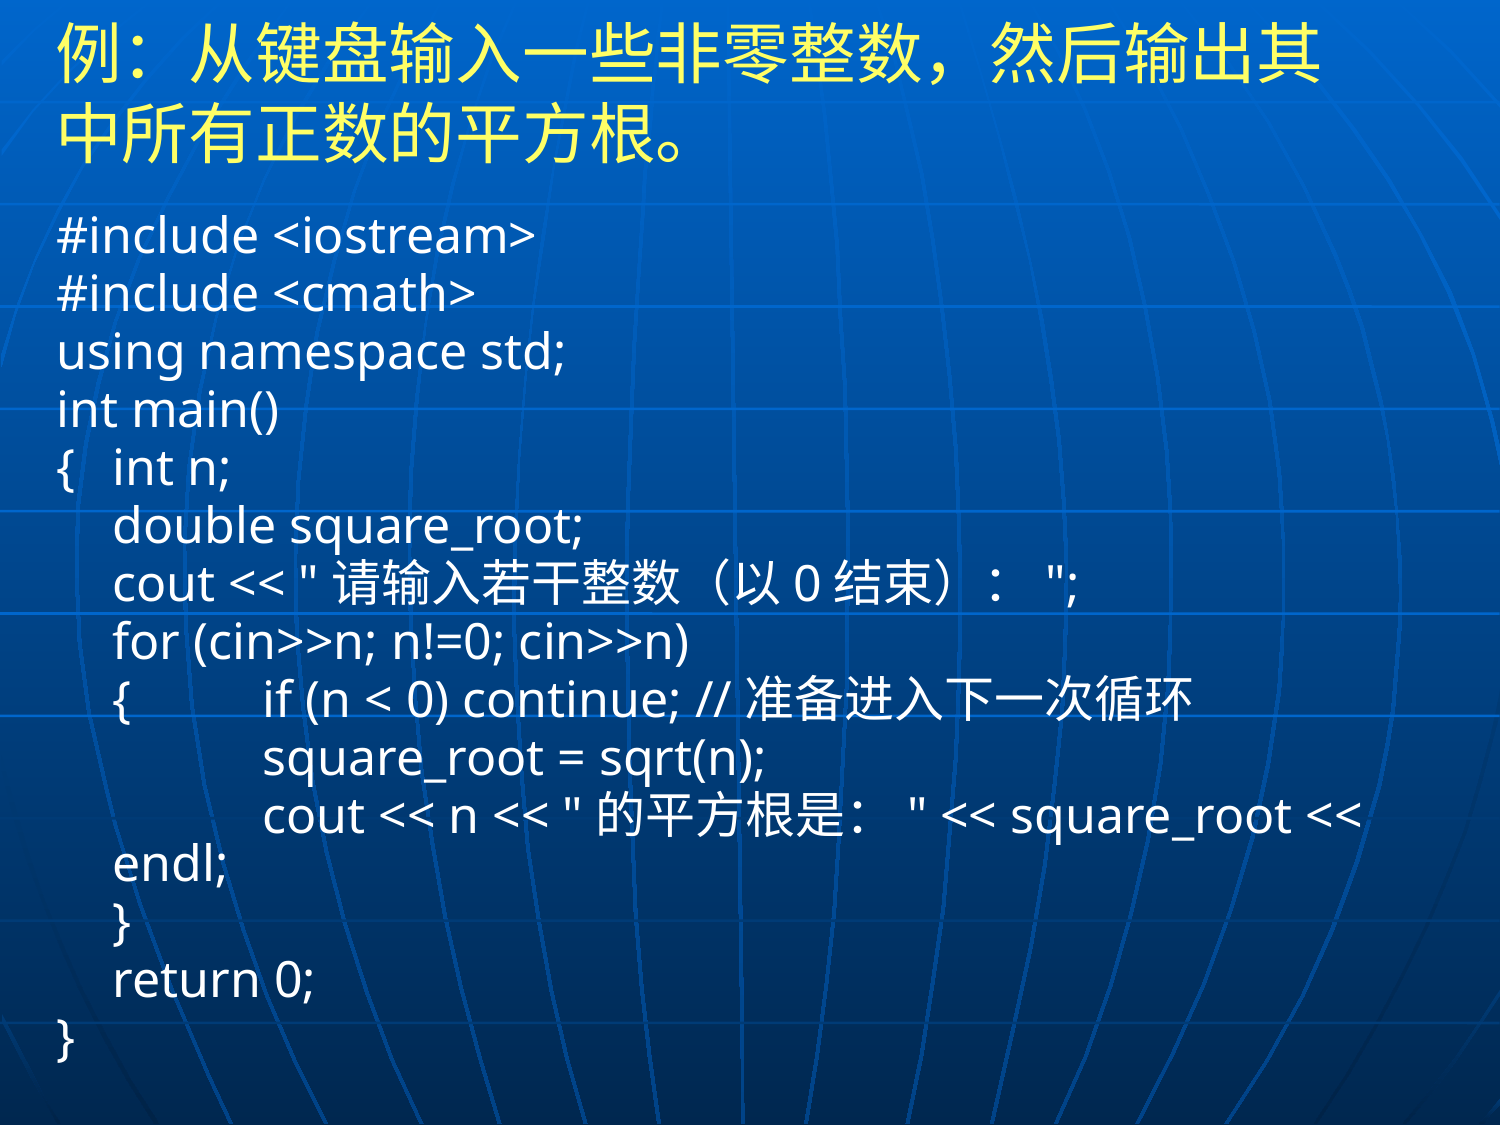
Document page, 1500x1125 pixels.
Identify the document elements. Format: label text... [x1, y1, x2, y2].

title 例：从键盘输入一些非零整数，然后输出其中所有正数的平方根。 [14, 10, 1365, 173]
list #include <iostream> #include <cmath> using namespace std; int main() { int n; double square_root; cout << "请输入若干整数（以0结束）："; for (cin>>n; n!=0; cin>>n) { if (n < 0) continue; //准备进入下一次循环 square_root = sqrt(n); cout << n << "的平方根是：" << square_root << endl; } return 0; } [41, 208, 1425, 1125]
